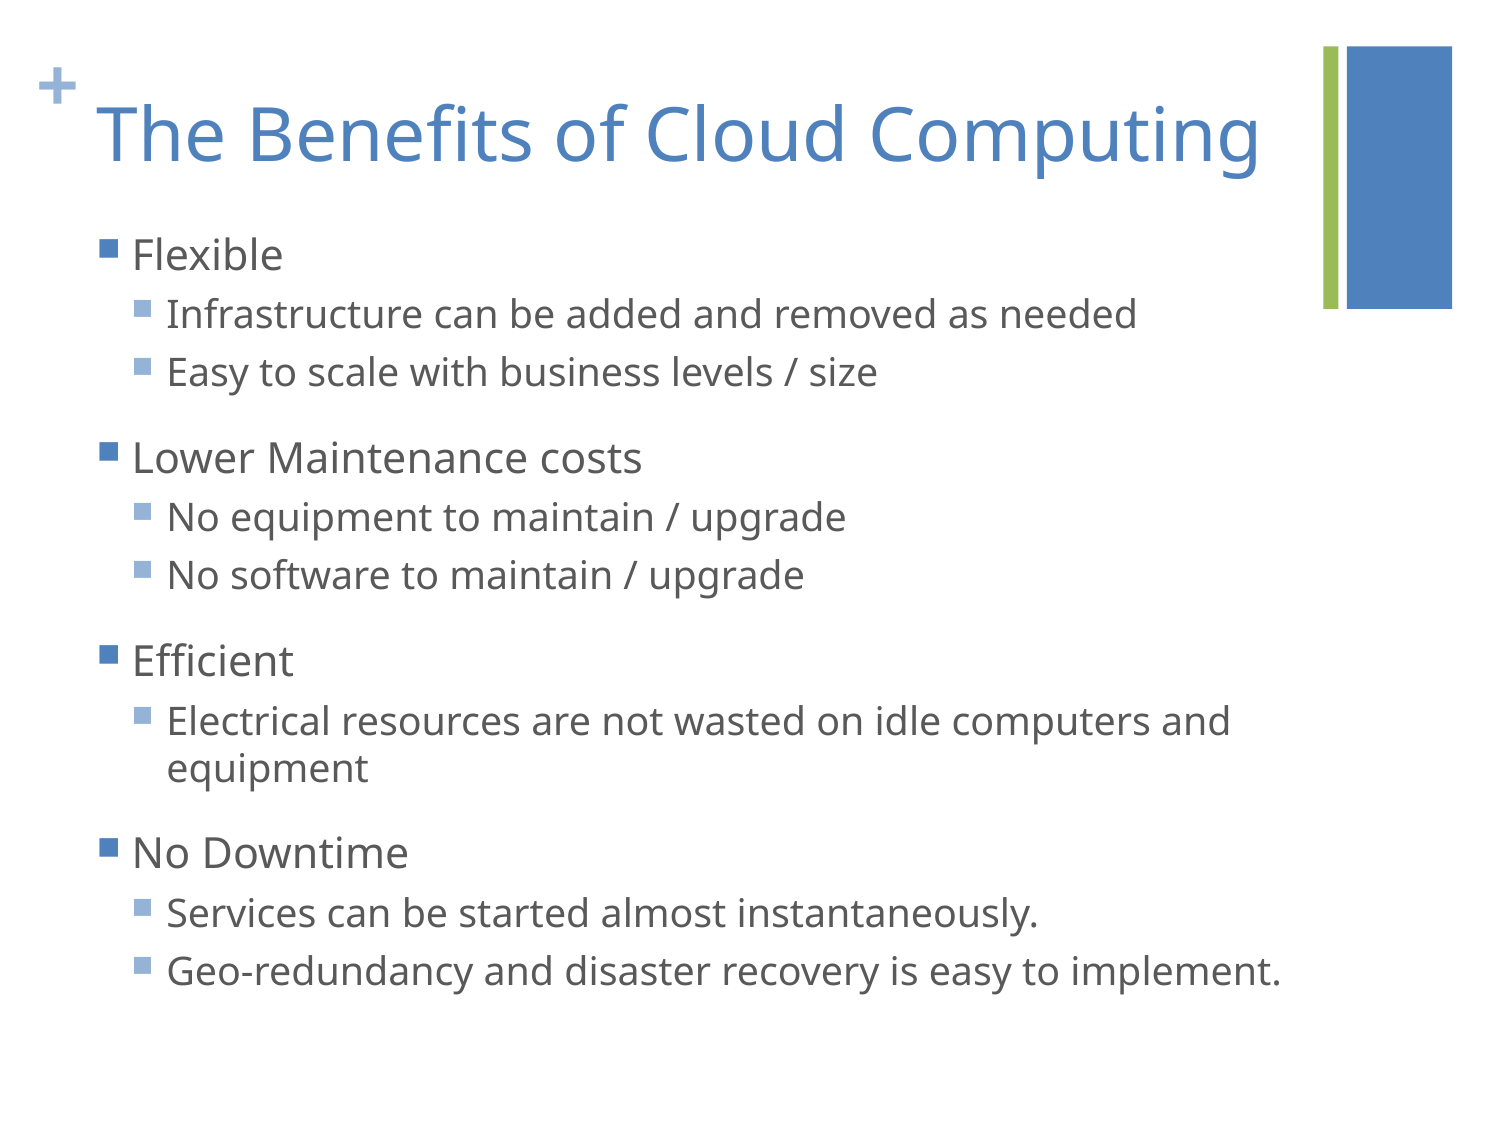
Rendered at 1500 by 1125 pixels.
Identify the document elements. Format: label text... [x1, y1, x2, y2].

list Flexible Infrastructure can be added and removed as needed Easy to scale with business levels / size Lower Maintenance costs No equipment to maintain / upgrade No software to maintain / upgrade Efficient Electrical resources are not wasted on idle computers and equipment No Downtime Services can be started almost instantaneously. Geo-redundancy and disaster recovery is easy to implement. [81, 219, 1322, 1005]
title The Benefits of Cloud Computing [81, 79, 1322, 219]
